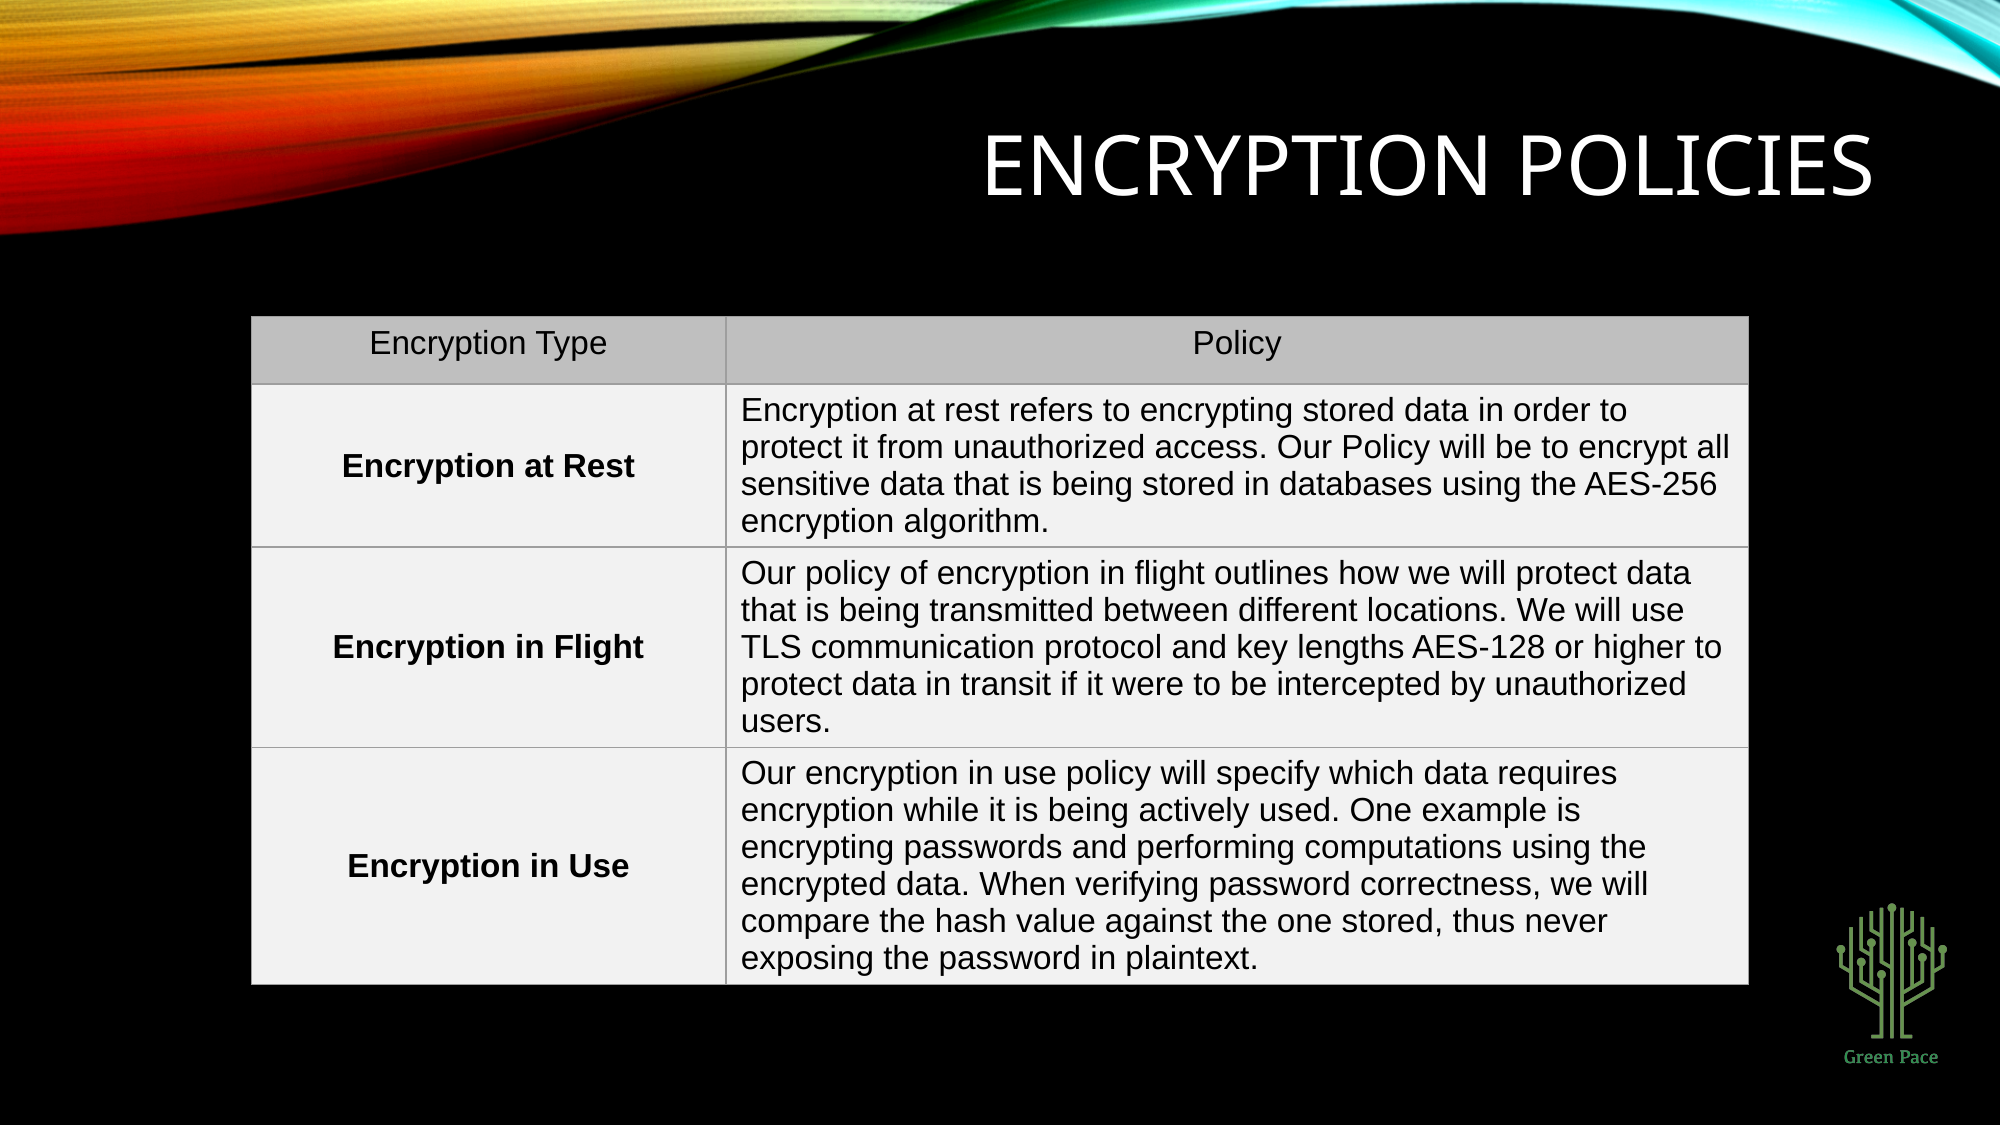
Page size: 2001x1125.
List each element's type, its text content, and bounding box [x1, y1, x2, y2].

table_header Policy [727, 317, 1748, 383]
table_cell Encryption at Rest [252, 385, 725, 546]
table_header Encryption Type [252, 317, 725, 383]
title ENCRYPTION POLICIES [478, 62, 1891, 275]
picture [1817, 892, 1964, 1082]
picture [0, 0, 2000, 237]
table_cell Encryption in Use [252, 748, 725, 984]
table_cell Our encryption in use policy will specify which data requires encryption while it is being actively used. One example is encrypting passwords and performing computations using the encrypted data. When verifying password correctness, we will compare the hash value against the one stored, thus never exposing the password in plaintext. [727, 748, 1748, 984]
table_cell Encryption at rest refers to encrypting stored data in order to protect it from unauthorized access. Our Policy will be to encrypt all sensitive data that is being stored in databases using the AES-256 encryption algorithm. [727, 385, 1748, 546]
table_cell Our policy of encryption in flight outlines how we will protect data that is being transmitted between different locations. We will use TLS communication protocol and key lengths AES-128 or higher to protect data in transit if it were to be intercepted by unauthorized users. [727, 548, 1748, 747]
table_cell Encryption in Flight [252, 548, 725, 747]
